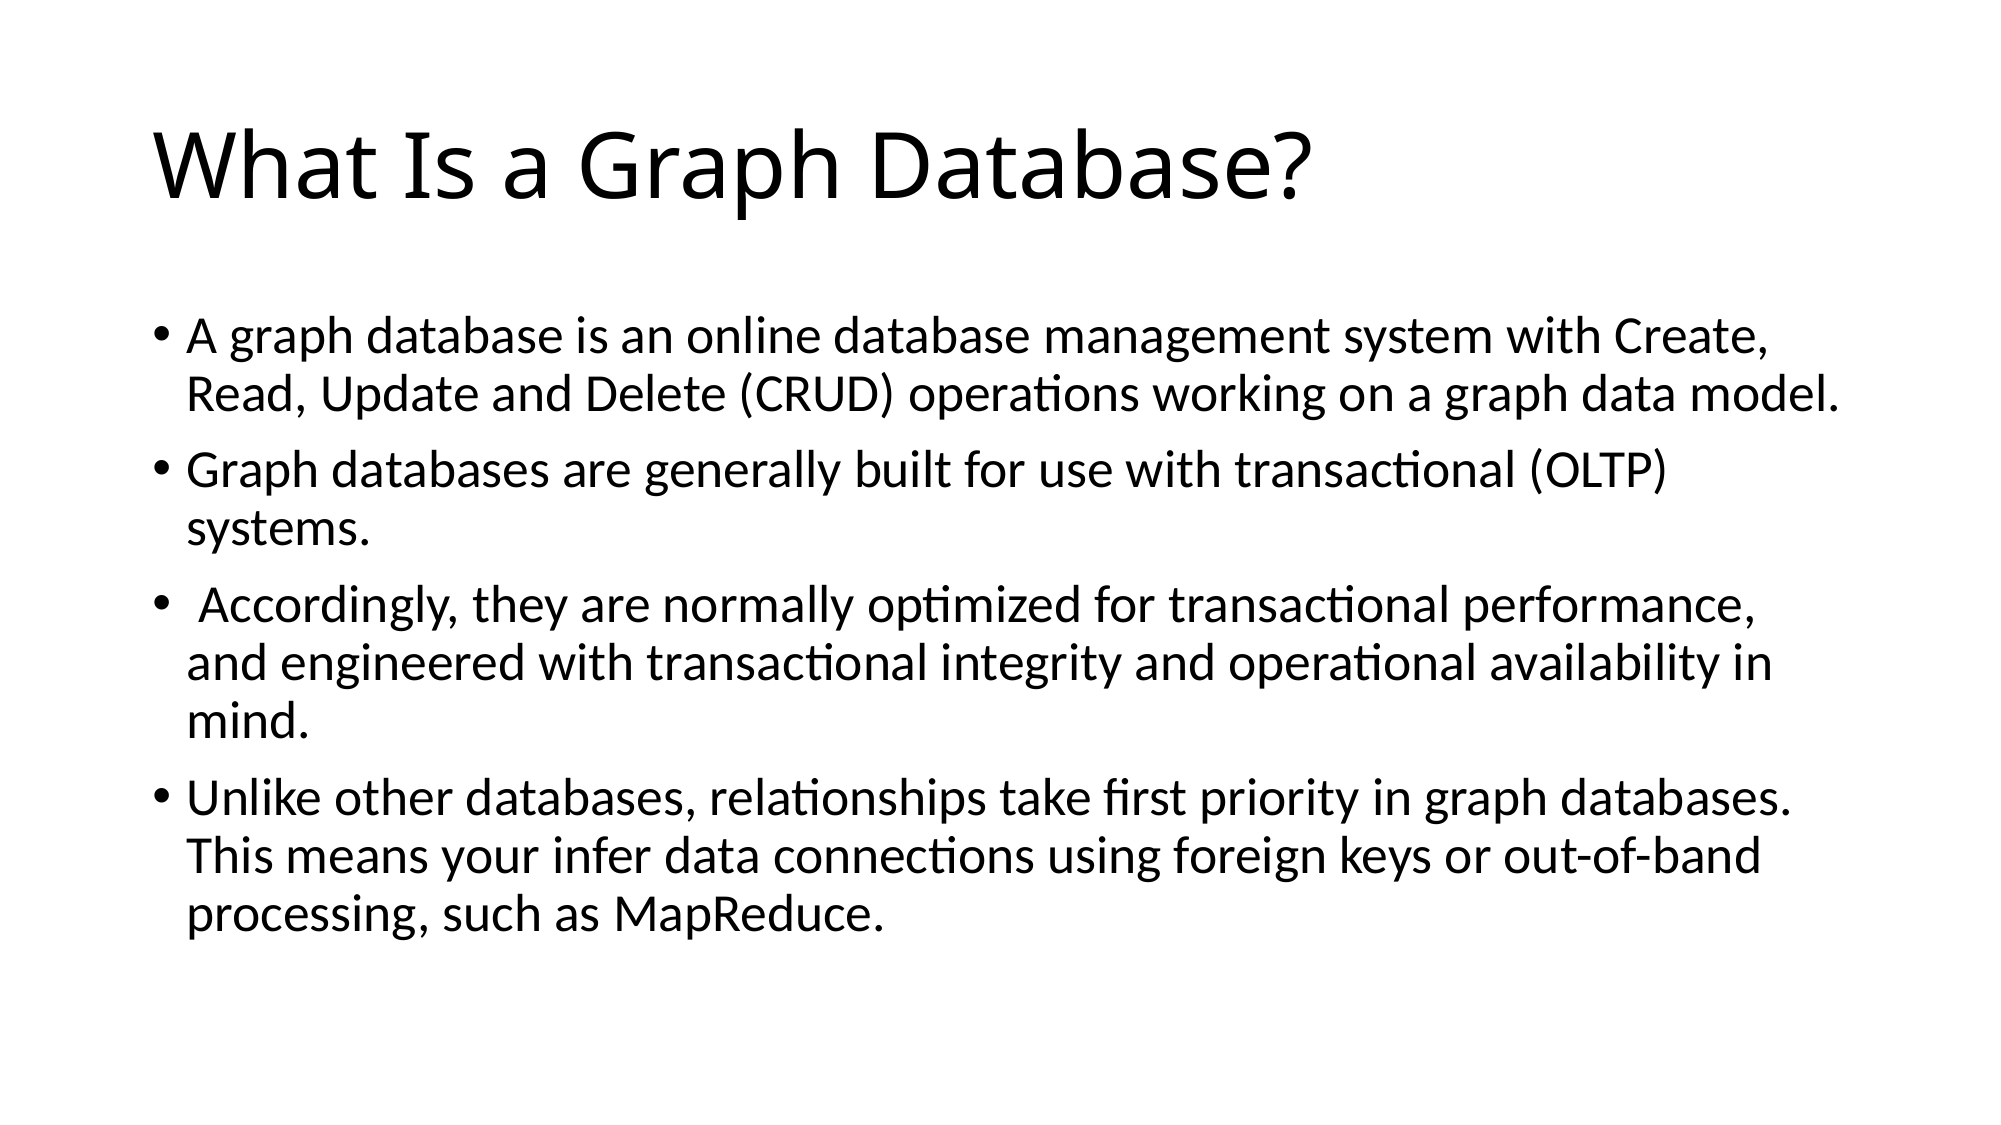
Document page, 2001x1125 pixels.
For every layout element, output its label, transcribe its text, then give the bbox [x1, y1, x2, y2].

list A graph database is an online database management system with Create, Read, Update and Delete (CRUD) operations working on a graph data model. Graph databases are generally built for use with transactional (OLTP) systems. Accordingly, they are normally optimized for transactional performance, and engineered with transactional integrity and operational availability in mind. Unlike other databases, relationships take first priority in graph databases. This means your infer data connections using foreign keys or out-of-band processing, such as MapReduce. [137, 299, 1863, 1014]
title What Is a Graph Database? [137, 59, 1863, 278]
